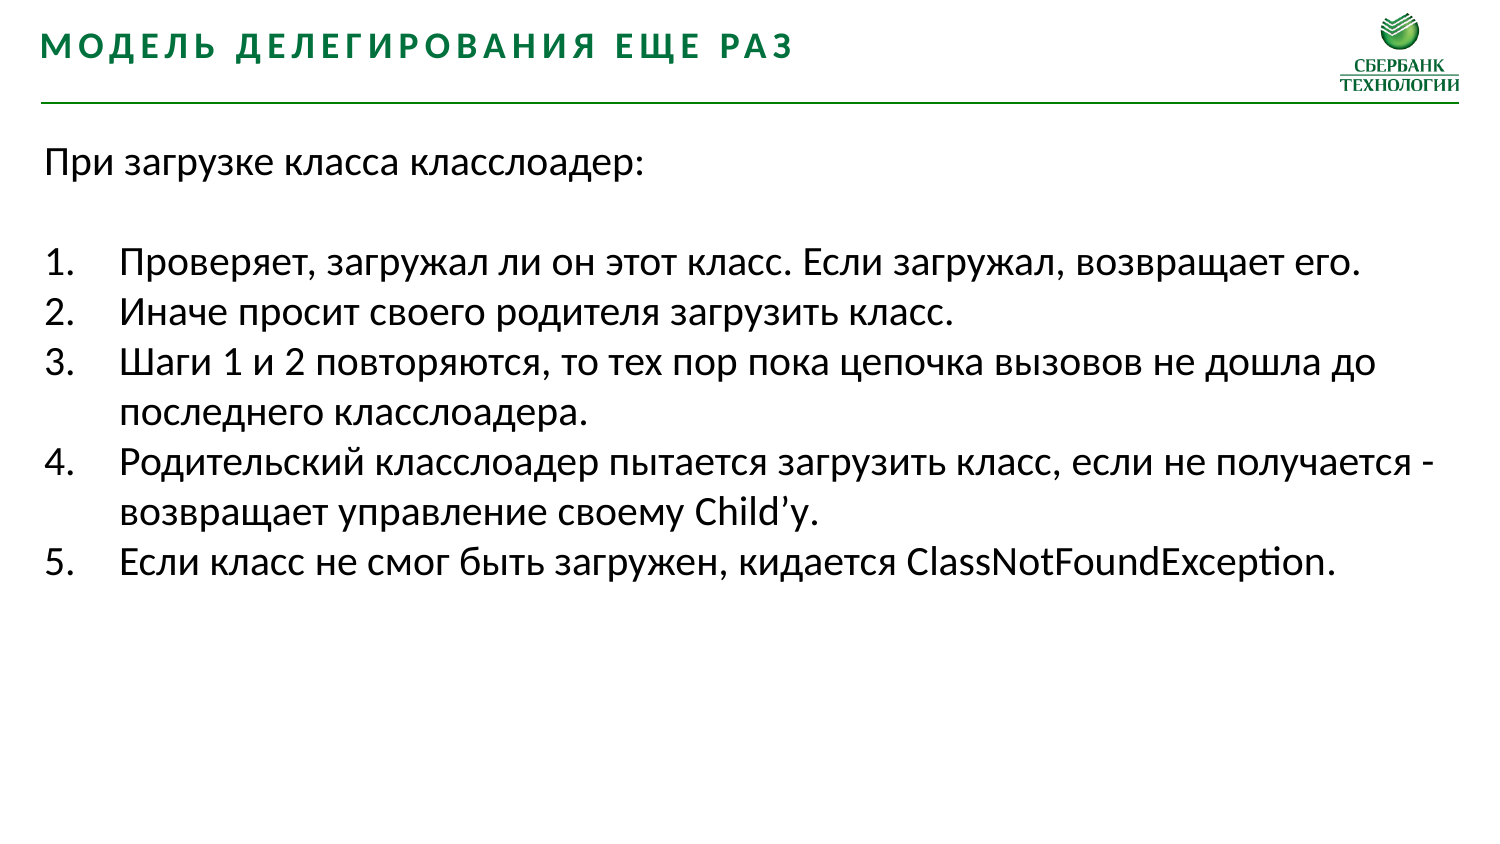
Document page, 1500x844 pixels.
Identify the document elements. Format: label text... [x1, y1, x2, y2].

text_box При загрузке класса класслоадер: Проверяет, загружал ли он этот класс. Если загружал, возвращает его. Иначе просит своего родителя загрузить класс. Шаги 1 и 2 повторяются, то тех пор пока цепочка вызовов не дошла до последнего класслоадера. Родительский класслоадер пытается загрузить класс, если не получается - возвращает управление своему Child’у. Если класс не смог быть загружен, кидается СlassNotFoundException. [29, 126, 1495, 844]
list Модель делегирования еще раз [39, 13, 1115, 67]
picture [1340, 13, 1459, 91]
